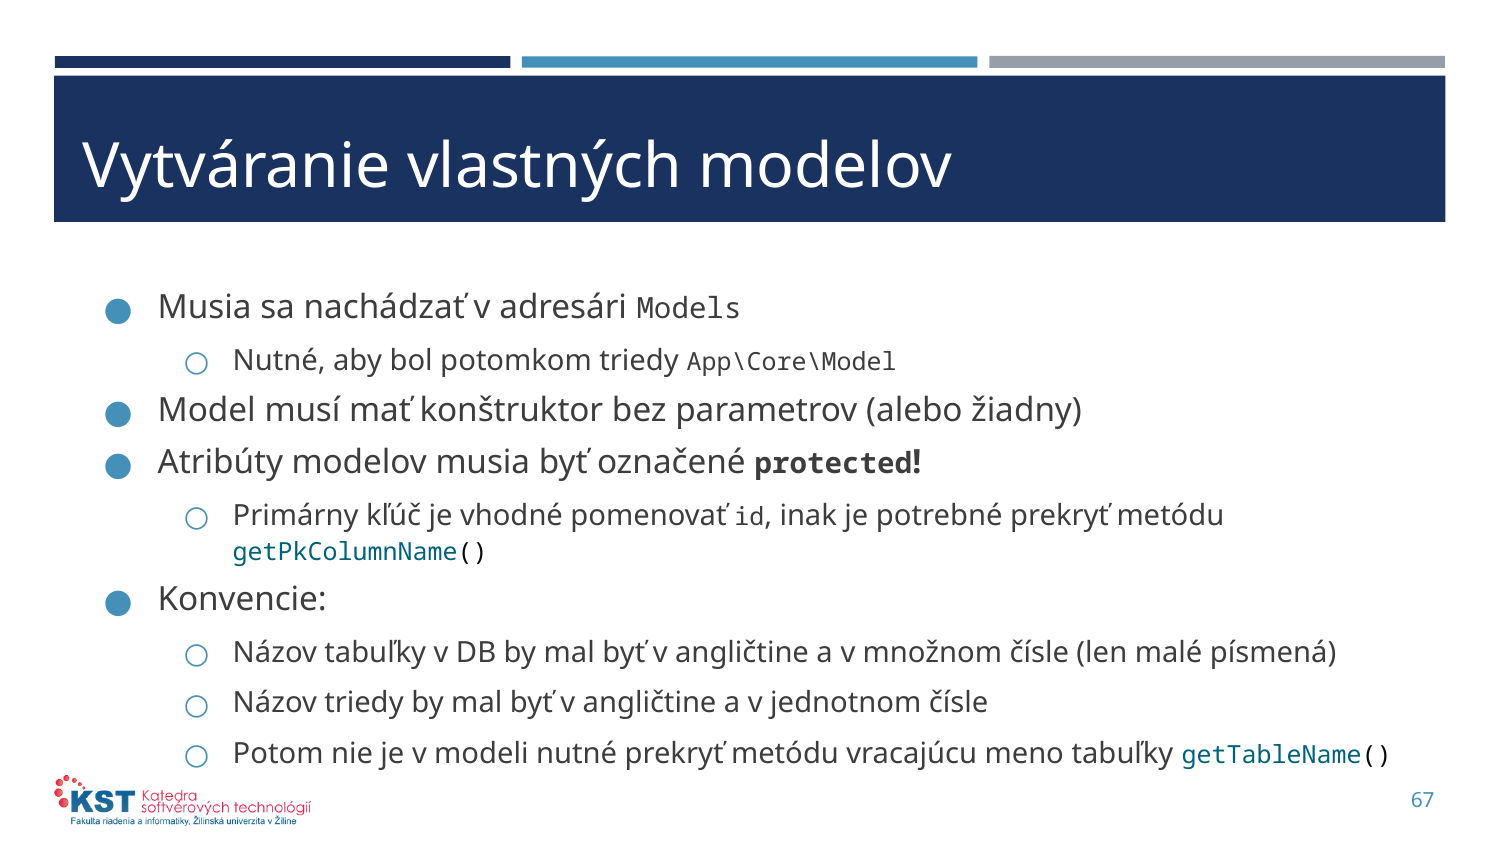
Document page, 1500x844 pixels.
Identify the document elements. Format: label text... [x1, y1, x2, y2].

list Musia sa nachádzať v adresári Models Nutné, aby bol potomkom triedy App\Core\Model Model musí mať konštruktor bez parametrov (alebo žiadny) Atribúty modelov musia byť označené protected! Primárny kľúč je vhodné pomenovať id, inak je potrebné prekryť metódu getPkColumnName() Konvencie: Názov tabuľky v DB by mal byť v angličtine a v množnom čísle (len malé písmená) Názov triedy by mal byť v angličtine a v jednotnom čísle Potom nie je v modeli nutné prekryť metódu vracajúcu meno tabuľky getTableName() [71, 268, 1429, 758]
slide_number 67 [1394, 777, 1446, 823]
title Vytváranie vlastných modelov [71, 86, 1429, 212]
picture [54, 775, 311, 826]
